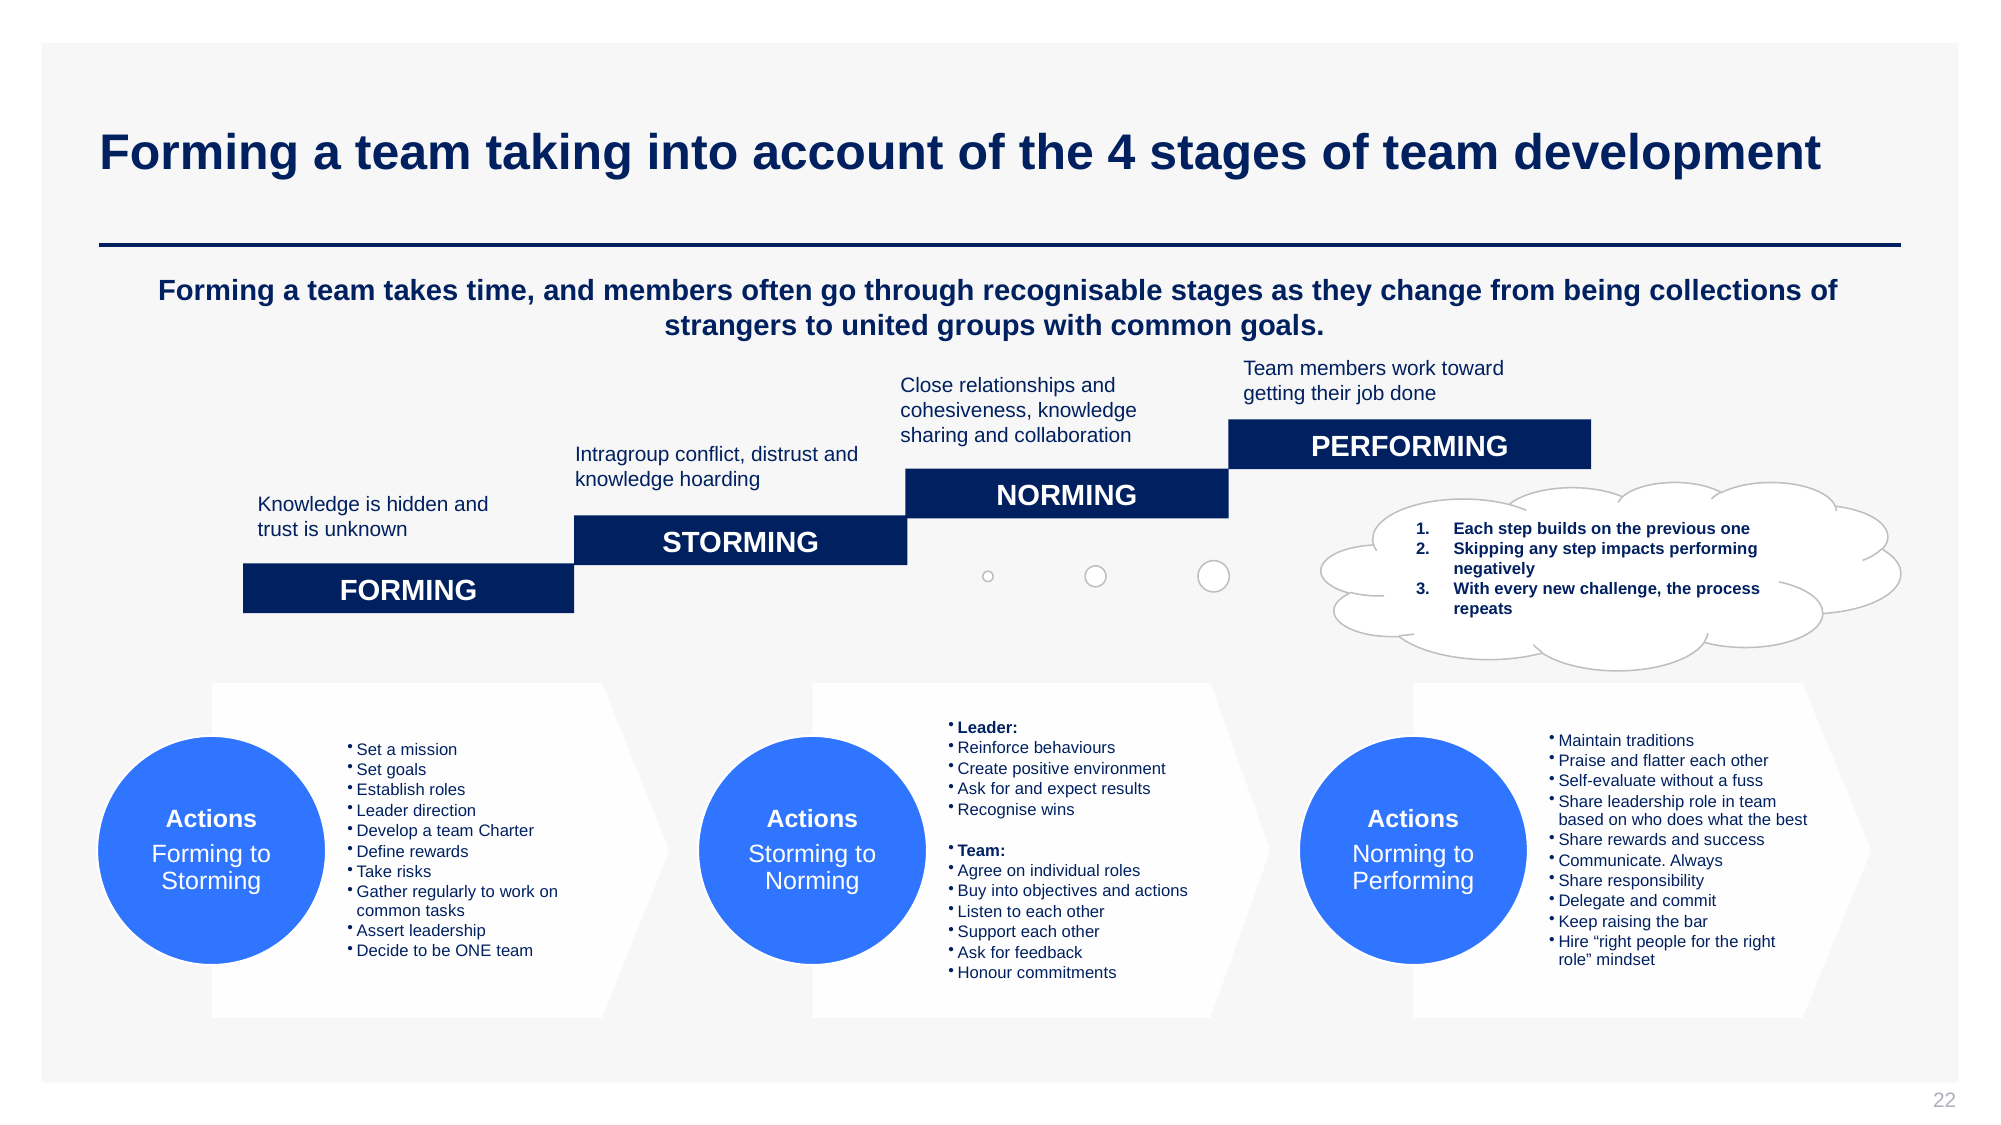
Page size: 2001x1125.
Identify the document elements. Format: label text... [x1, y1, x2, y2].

slide_number 22 [1506, 1088, 1957, 1119]
text_box FORMING [243, 563, 575, 614]
text_box Forming a team takes time, and members often go through recognisable stages as they change from being collections of strangers to united groups with common goals. [97, 264, 1901, 349]
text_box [1298, 735, 1528, 965]
text_box Maintain traditions Praise and flatter each other Self-evaluate without a fuss Share leadership role in team based on who does what the best Share rewards and success Communicate. Always Share responsibility Delegate and commit Keep raising the bar Hire “right people for the right role” mindset [1545, 730, 1814, 971]
text_box [210, 681, 671, 1020]
text_box Each step builds on the previous one Skipping any step impacts performing negatively With every new challenge, the process repeats [1320, 482, 1901, 671]
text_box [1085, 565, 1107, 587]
text_box [811, 681, 1272, 1020]
text_box PERFORMING [1228, 419, 1592, 470]
text_box Team members work toward getting their job done [1228, 347, 1546, 412]
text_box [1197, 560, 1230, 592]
text_box Close relationships and cohesiveness, knowledge sharing and collaboration [885, 364, 1215, 454]
text_box Knowledge is hidden and trust is unknown [243, 483, 550, 548]
text_box NORMING [905, 468, 1229, 519]
text_box Leader: Reinforce behaviours Create positive environment Ask for and expect results Recognise wins Team: Agree on individual roles Buy into objectives and actions Listen to each other Support each other Ask for feedback Honour commitments [944, 718, 1213, 983]
text_box [1412, 681, 1873, 1020]
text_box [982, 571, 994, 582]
title Forming a team taking into account of the 4 stages of team development [84, 59, 1901, 239]
text_box STORMING [574, 515, 908, 566]
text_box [97, 735, 327, 965]
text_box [697, 735, 927, 965]
text_box Intragroup conflict, distrust and knowledge hoarding [560, 432, 890, 498]
text_box Set a mission Set goals Establish roles Leader direction Develop a team Charter Define rewards Take risks Gather regularly to work on common tasks Assert leadership Decide to be ONE team [343, 739, 612, 962]
